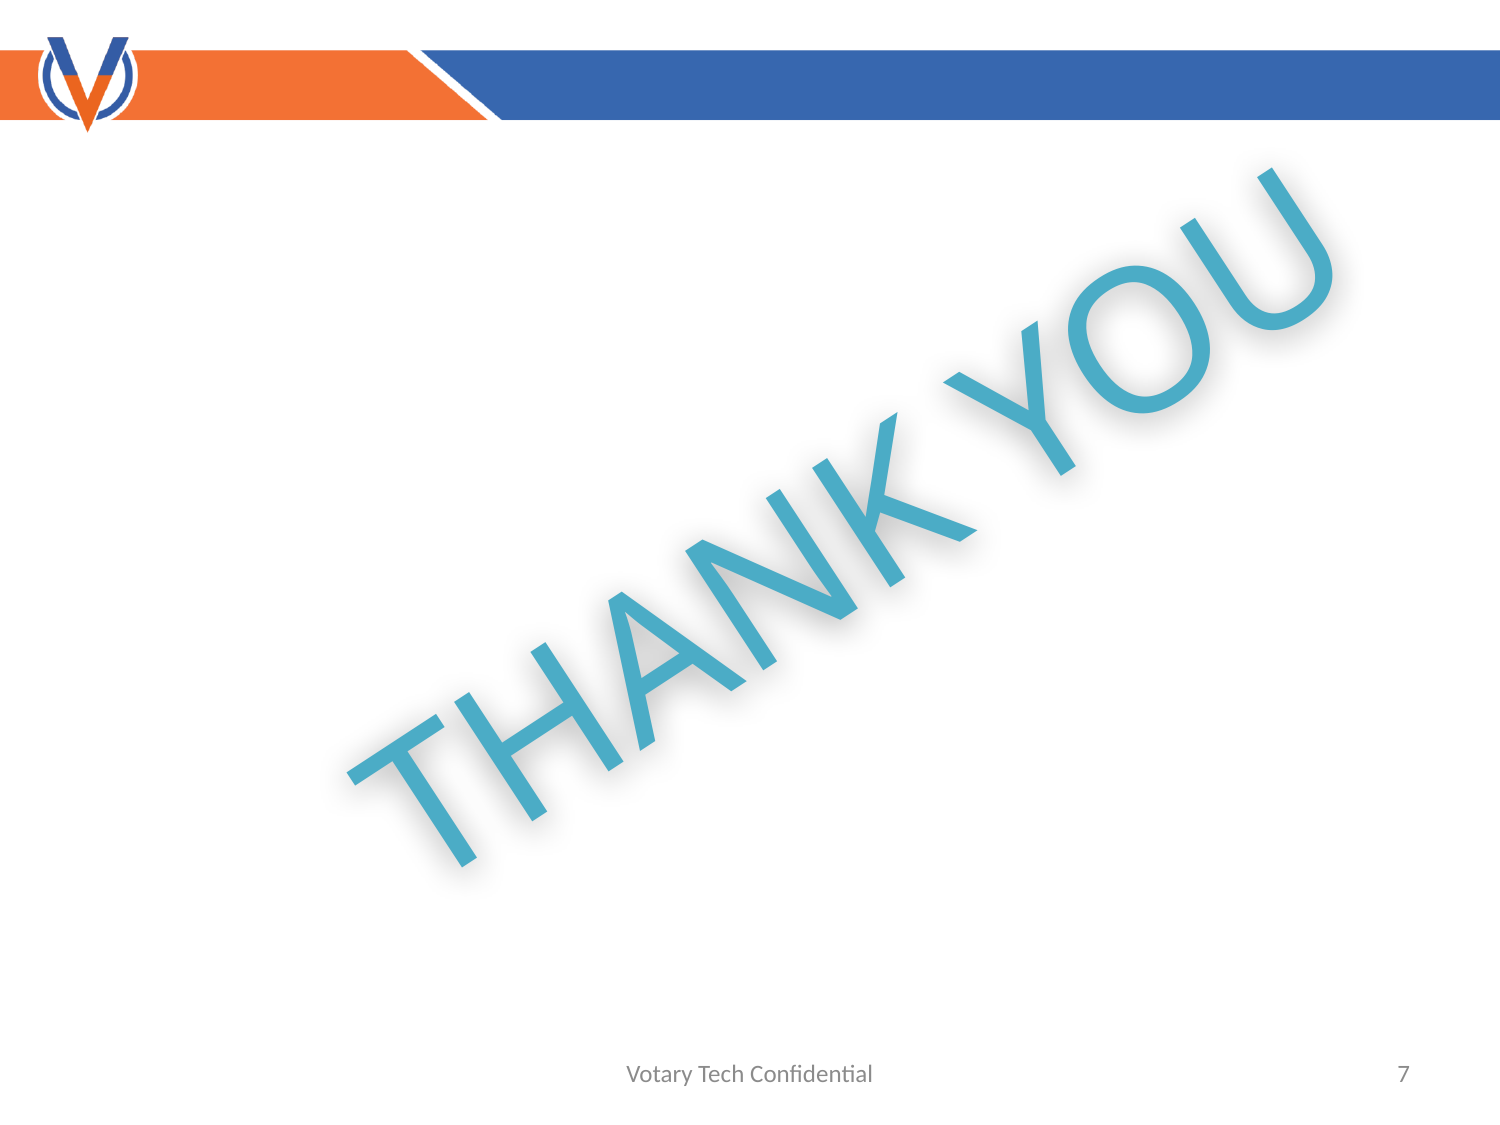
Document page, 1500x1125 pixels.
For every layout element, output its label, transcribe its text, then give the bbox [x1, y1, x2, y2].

footer Votary Tech Confidential [512, 1042, 988, 1103]
slide_number 7 [1074, 1042, 1425, 1103]
picture [0, 37, 1500, 133]
text_box THANK YOU [297, 94, 1406, 942]
